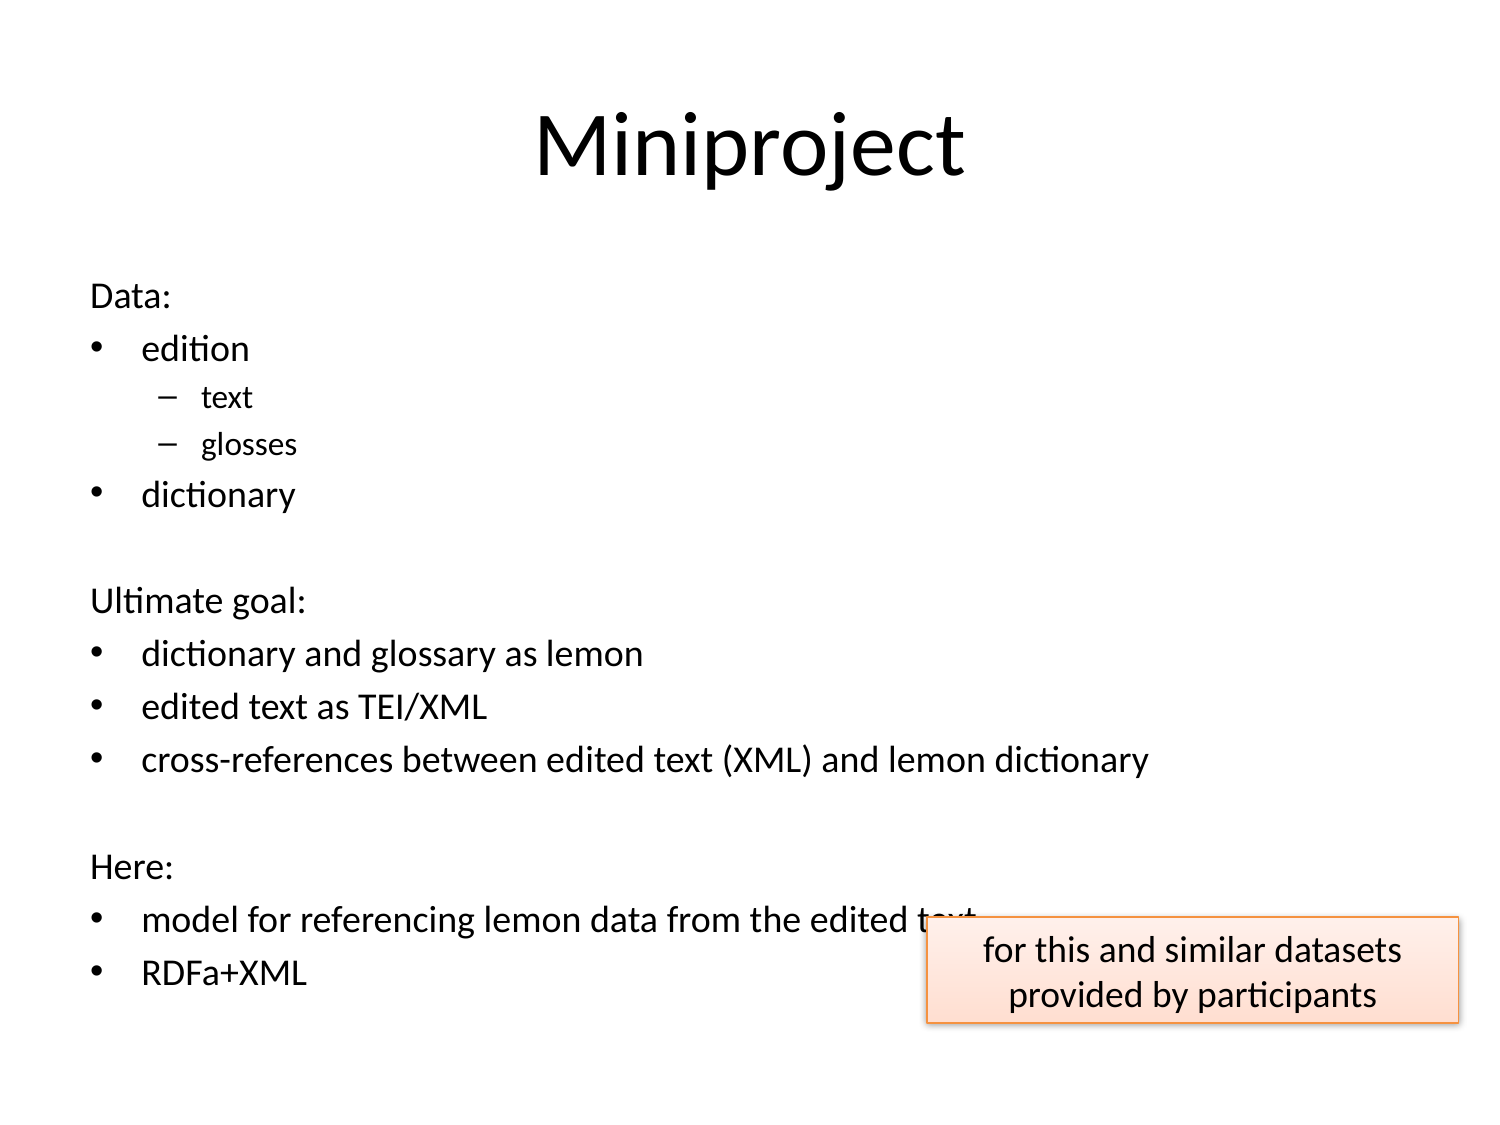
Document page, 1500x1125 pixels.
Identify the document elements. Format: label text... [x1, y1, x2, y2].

text_box for this and similar datasets provided by participants [926, 916, 1459, 1024]
list Data: edition text glosses dictionary Ultimate goal: dictionary and glossary as lemon edited text as TEI/XML cross-references between edited text (XML) and lemon dictionary Here: model for referencing lemon data from the edited text RDFa+XML [75, 262, 1425, 1005]
title Miniproject [75, 45, 1425, 233]
